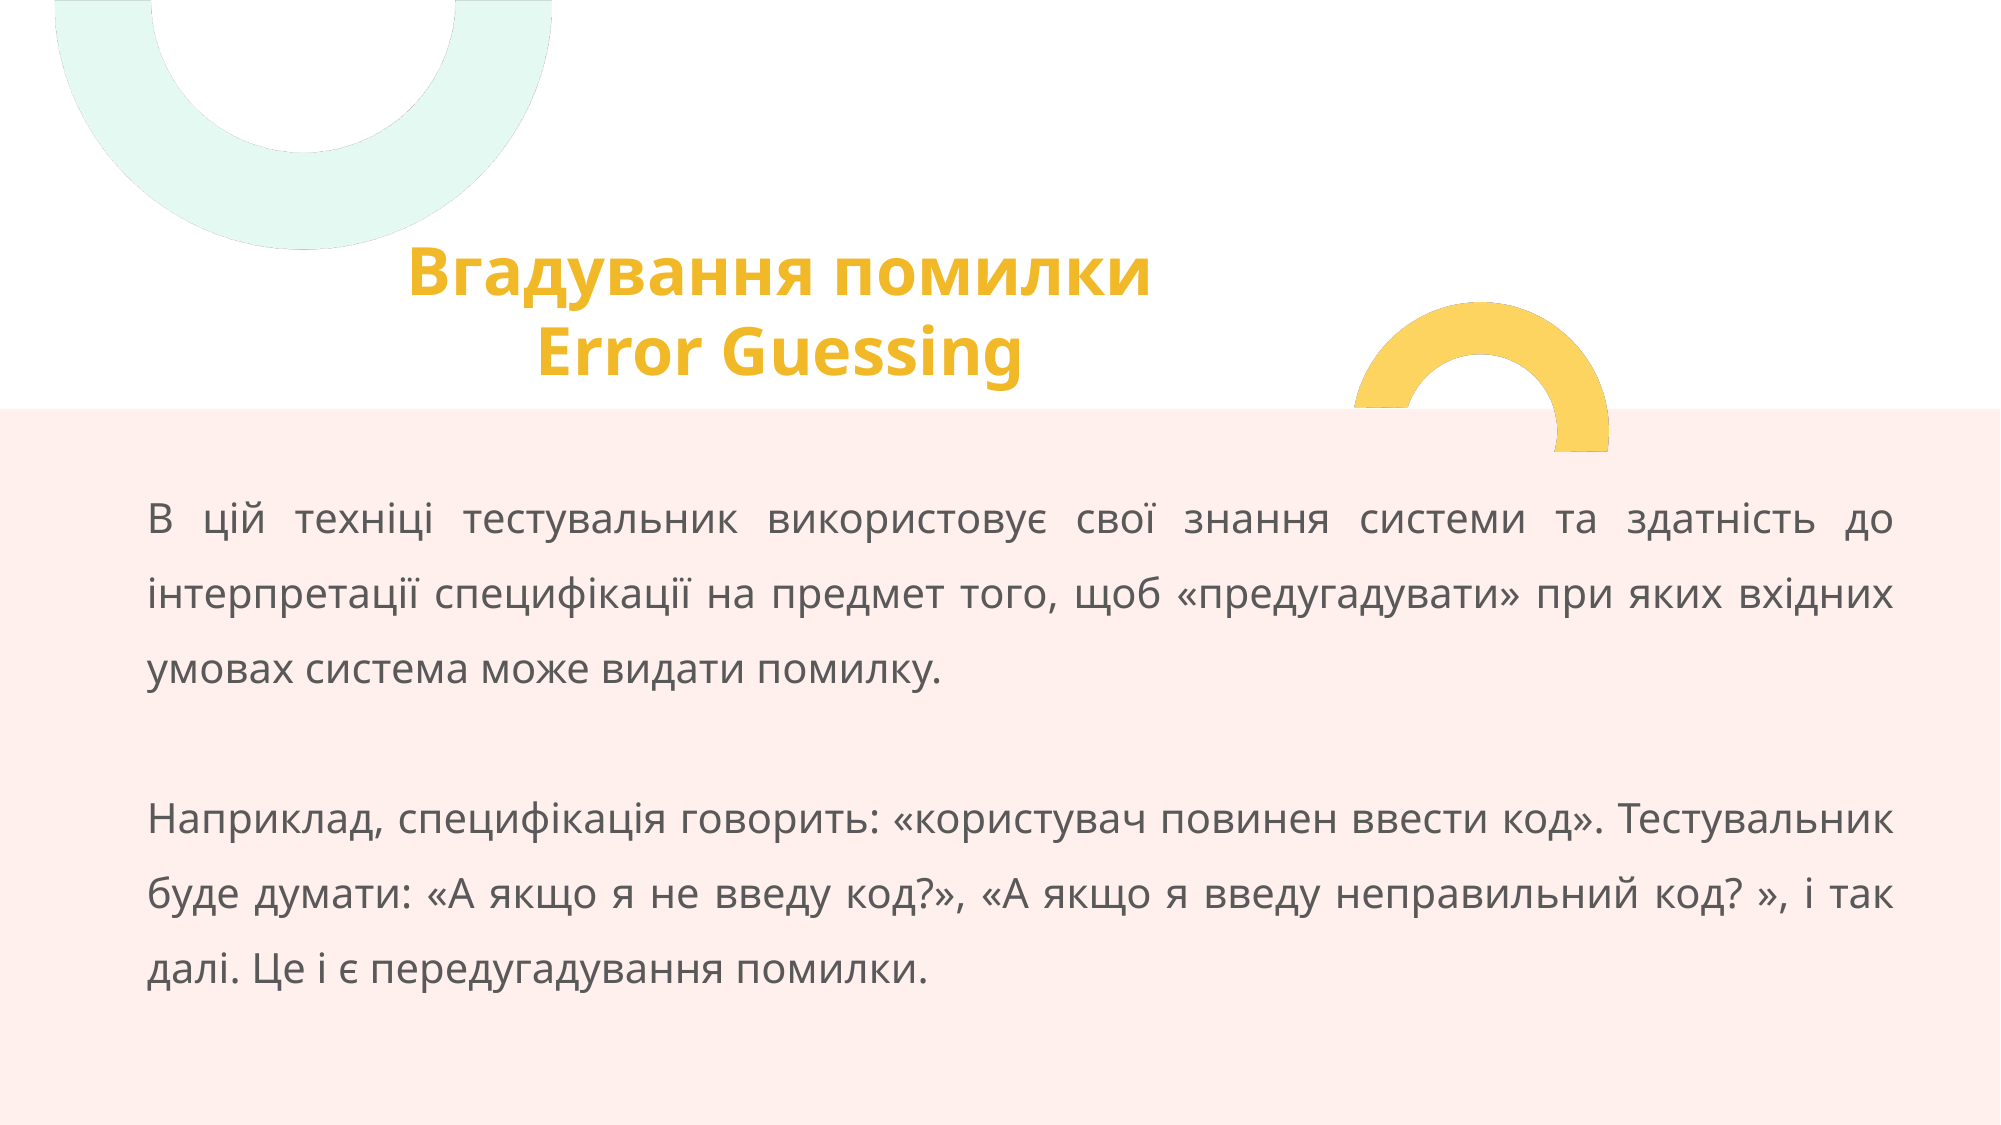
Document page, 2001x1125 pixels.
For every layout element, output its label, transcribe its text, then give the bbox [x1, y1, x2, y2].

text_box [0, 408, 2000, 1125]
picture [55, 0, 551, 374]
text_box В цій техніці тестувальник використовує свої знання системи та здатність до інтерпретації специфікації на предмет того, щоб «предугадувати» при яких вхідних умовах система може видати помилку. Наприклад, специфікація говорить: «користувач повинен ввести код». Тестувальник буде думати: «А якщо я не введу код?», «А якщо я введу неправильний код? », і так далі. Це і є передугадування помилки. [131, 451, 1910, 1035]
text_box Вгадування помилки Error Guessing [144, 221, 1417, 409]
picture [1354, 302, 1609, 452]
